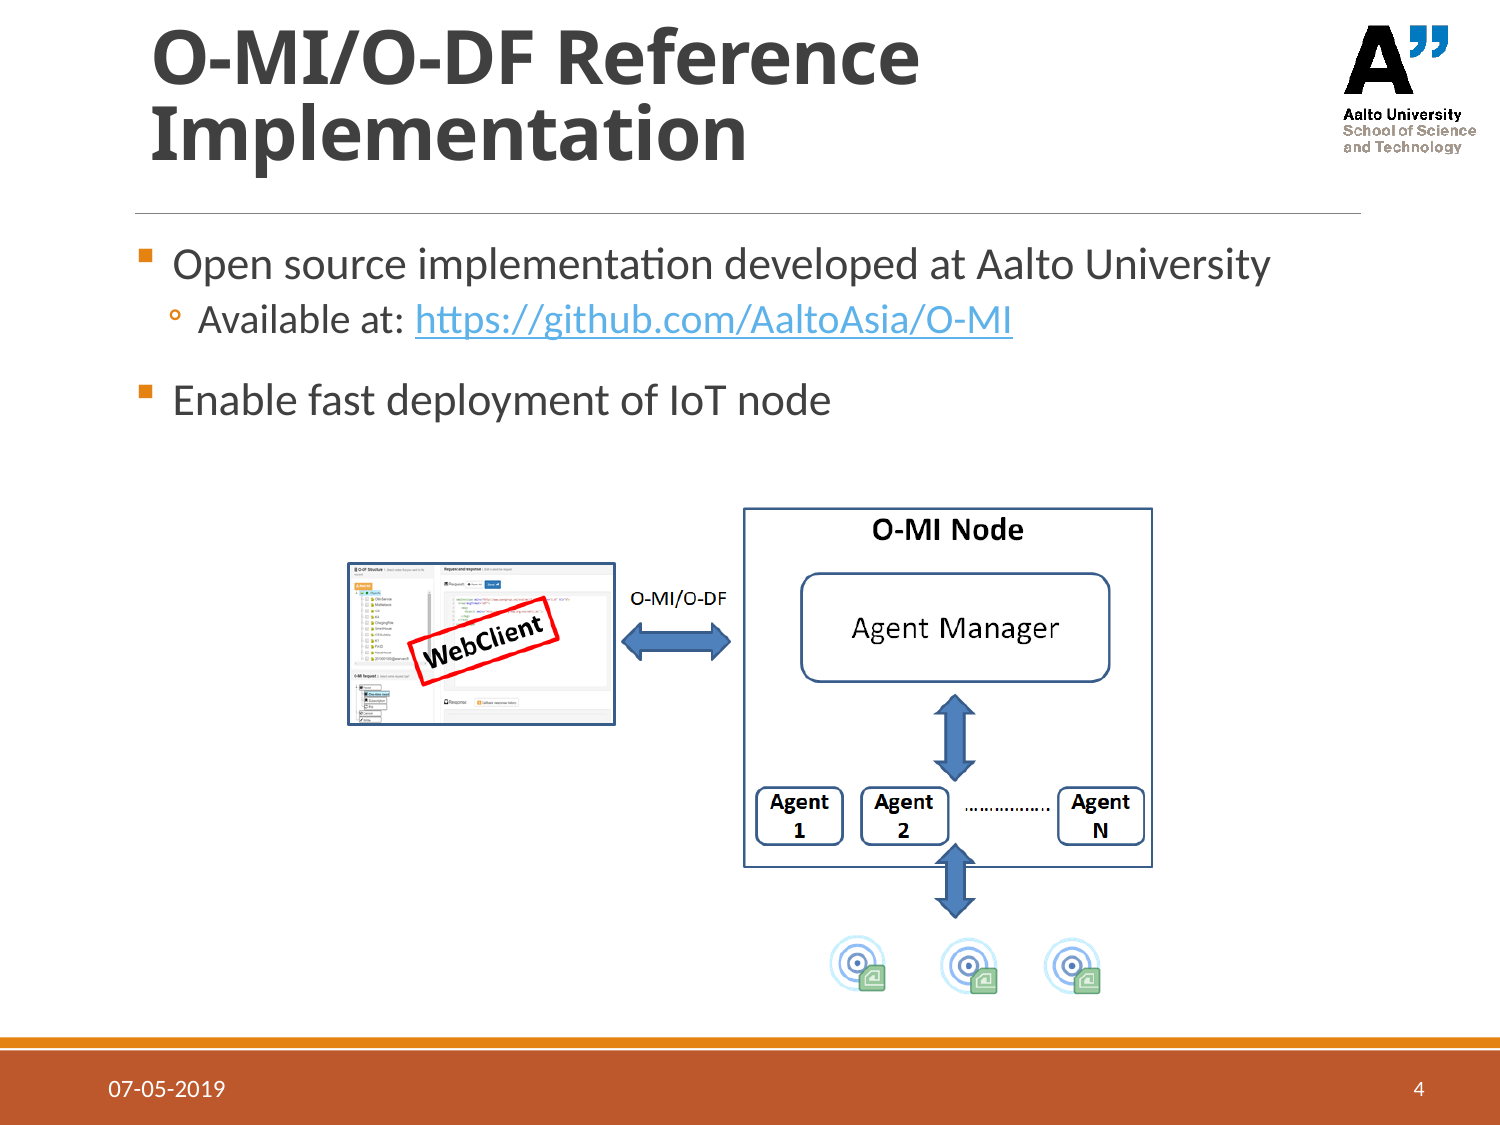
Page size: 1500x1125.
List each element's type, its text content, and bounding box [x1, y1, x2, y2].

picture [1311, 0, 1500, 179]
slide_number 4 [1278, 1058, 1440, 1118]
title O-MI/O-DF Reference Implementation [135, 28, 1373, 184]
footer 07-05-2019 [0, 1057, 335, 1118]
picture [347, 499, 1153, 996]
list Open source implementation developed at Aalto University Available at: https://github.com/AaltoAsia/O-MI Enable fast deployment of IoT node [135, 232, 1373, 893]
